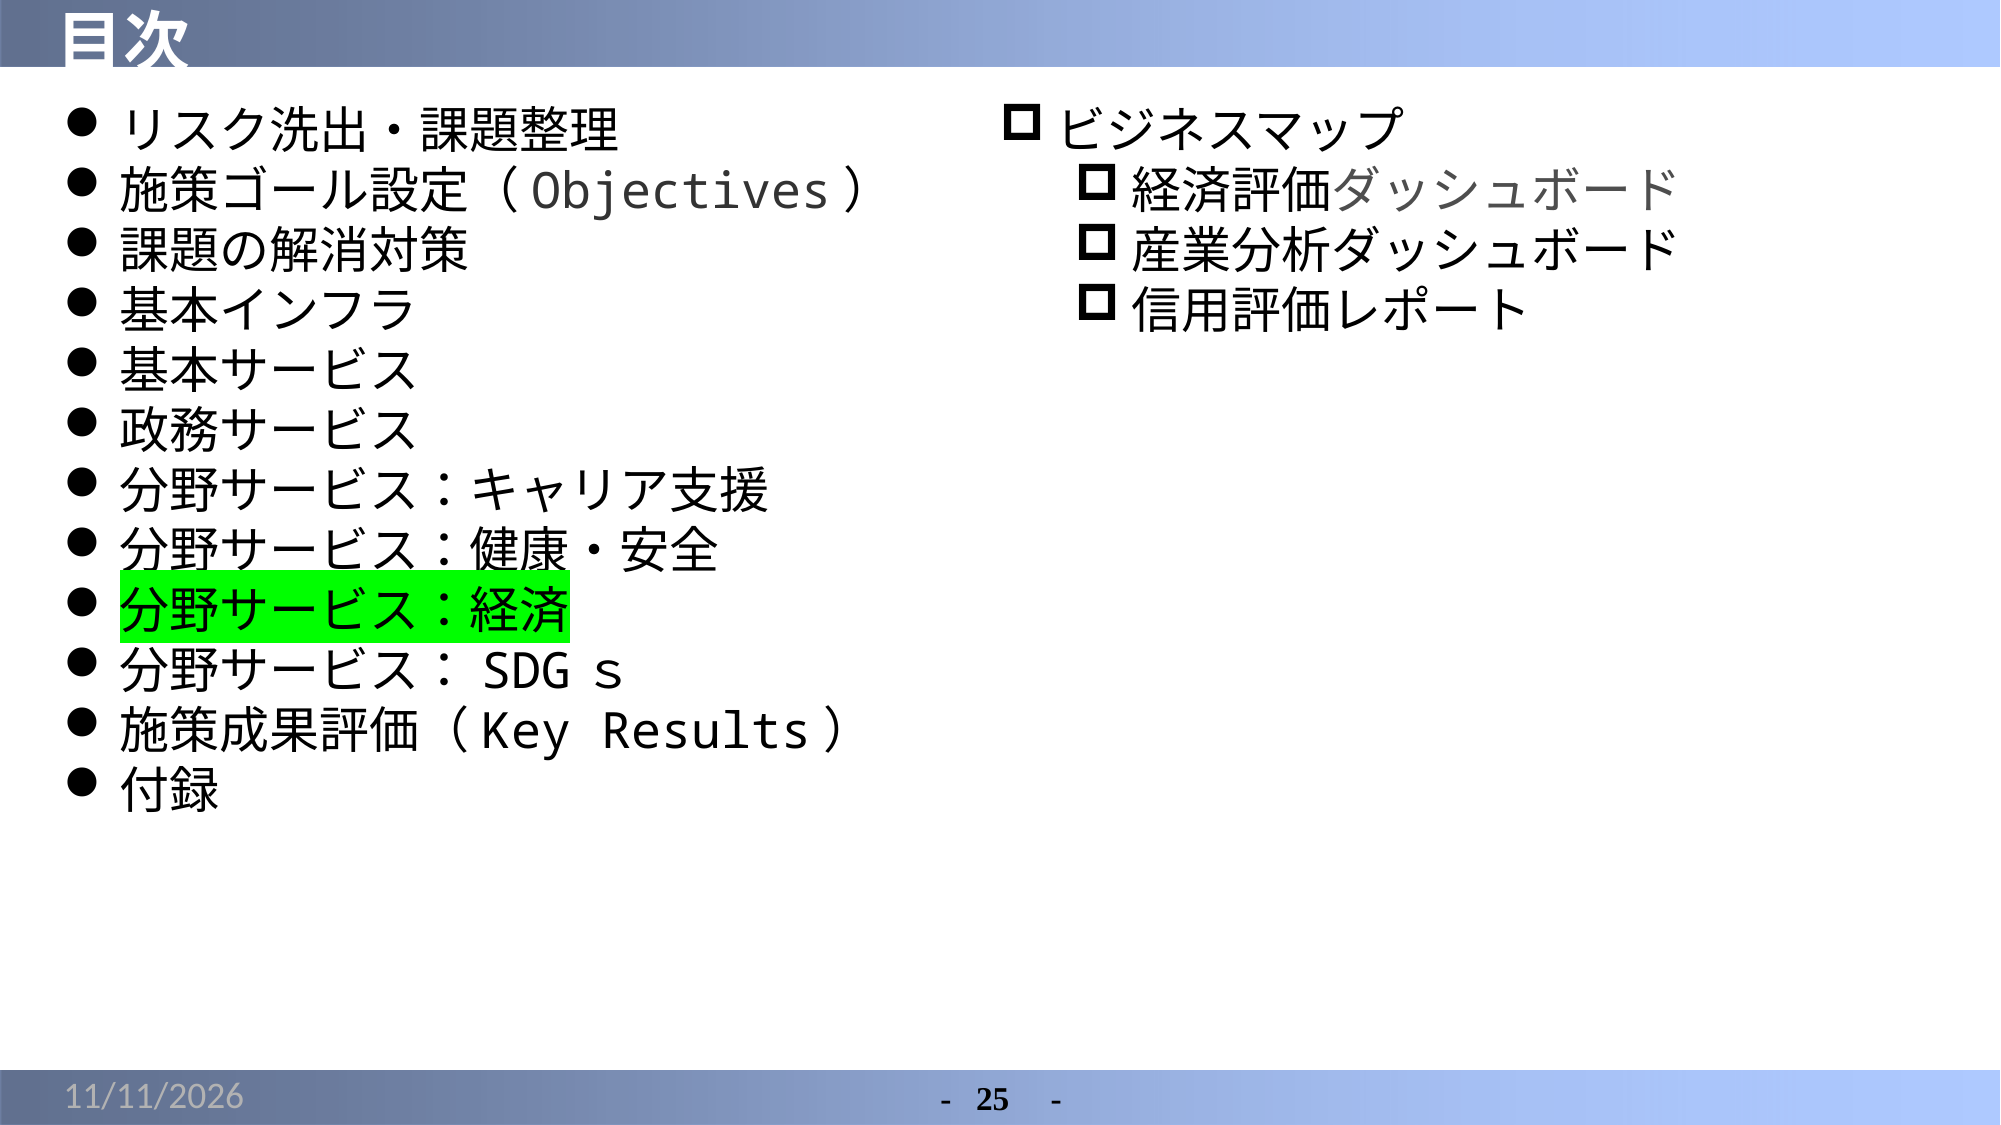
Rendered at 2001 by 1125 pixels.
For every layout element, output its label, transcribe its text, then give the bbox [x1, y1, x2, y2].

slide_number - 25 - [935, 1078, 1065, 1117]
list ビジネスマップ 経済評価ダッシュボード 産業分析ダッシュボード 信用評価レポート [999, 98, 1937, 1033]
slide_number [63, 1071, 524, 1117]
list リスク洗出・課題整理 施策ゴール設定（Objectives） 課題の解消対策 基本インフラ 基本サービス 政務サービス 分野サービス：キャリア支援 分野サービス：健康・安全 分野サービス：経済 分野サービス：SDGｓ 施策成果評価（Key Results） 付録 [63, 98, 956, 1009]
title 目次 [56, 0, 1937, 81]
